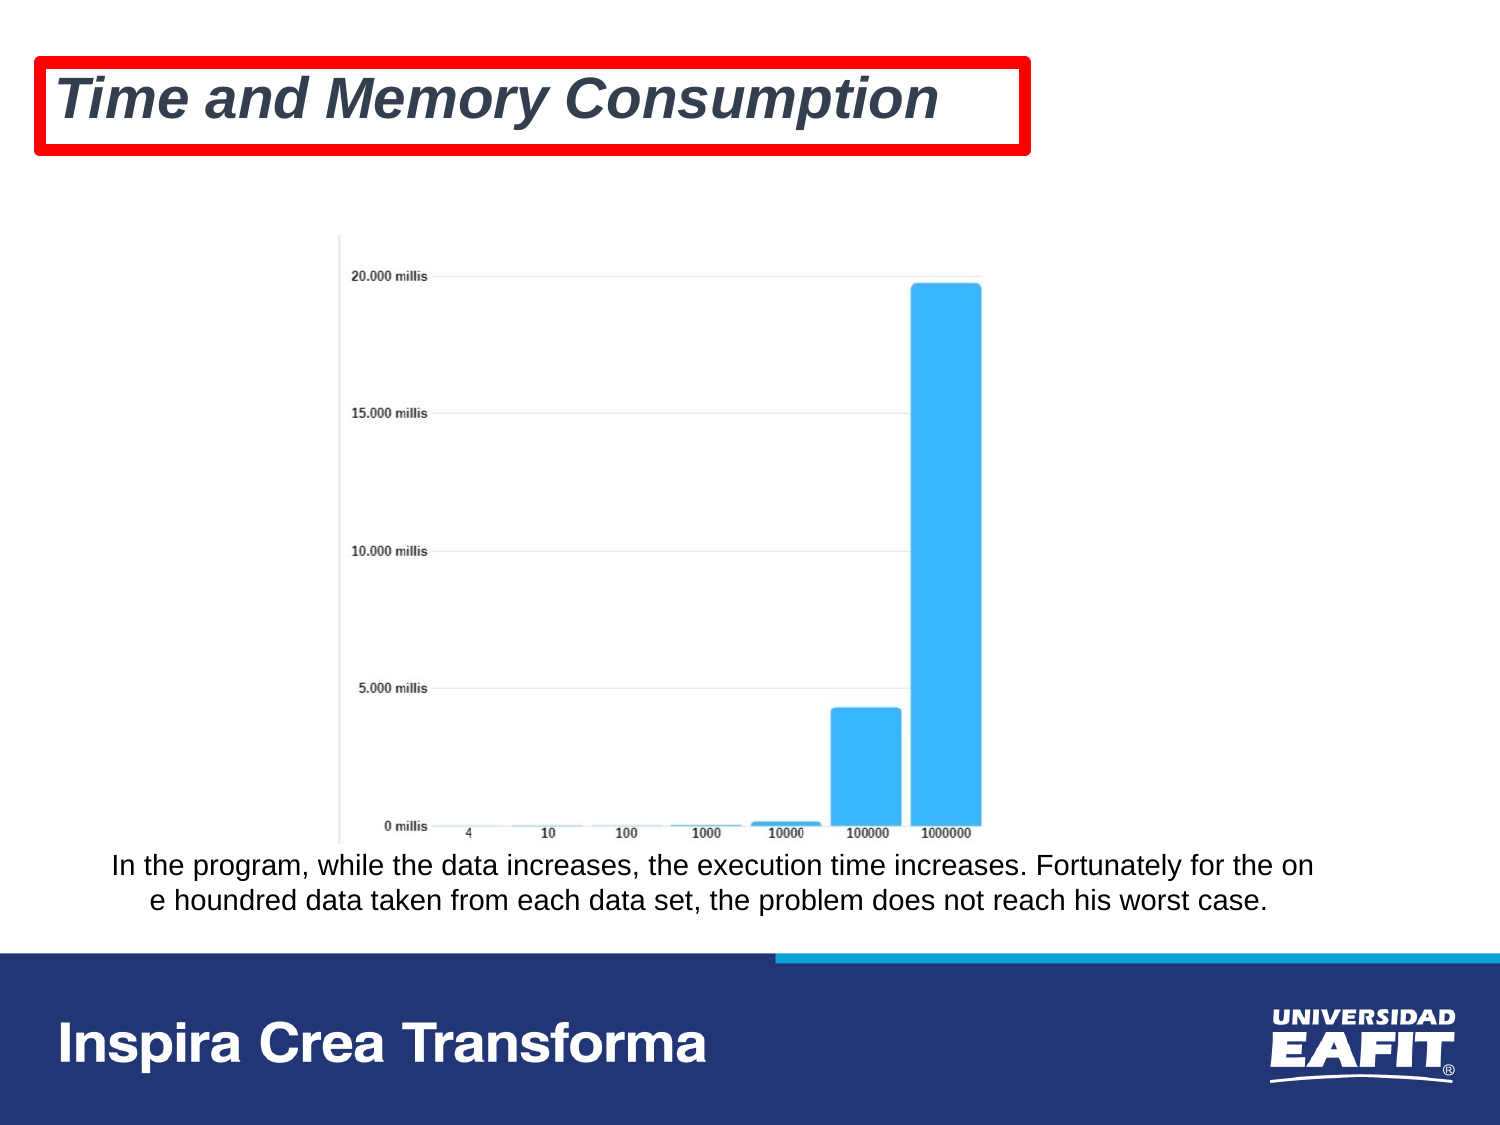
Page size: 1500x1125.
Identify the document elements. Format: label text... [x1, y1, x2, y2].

text_box [38, 60, 1027, 152]
picture [0, 0, 1500, 1125]
text_box In the program, while the data increases, the execution time increases. Fortunately for the one houndred data taken from each data set, the problem does not reach his worst case. [94, 838, 1334, 927]
text_box Time and Memory Consumption [39, 49, 1334, 151]
